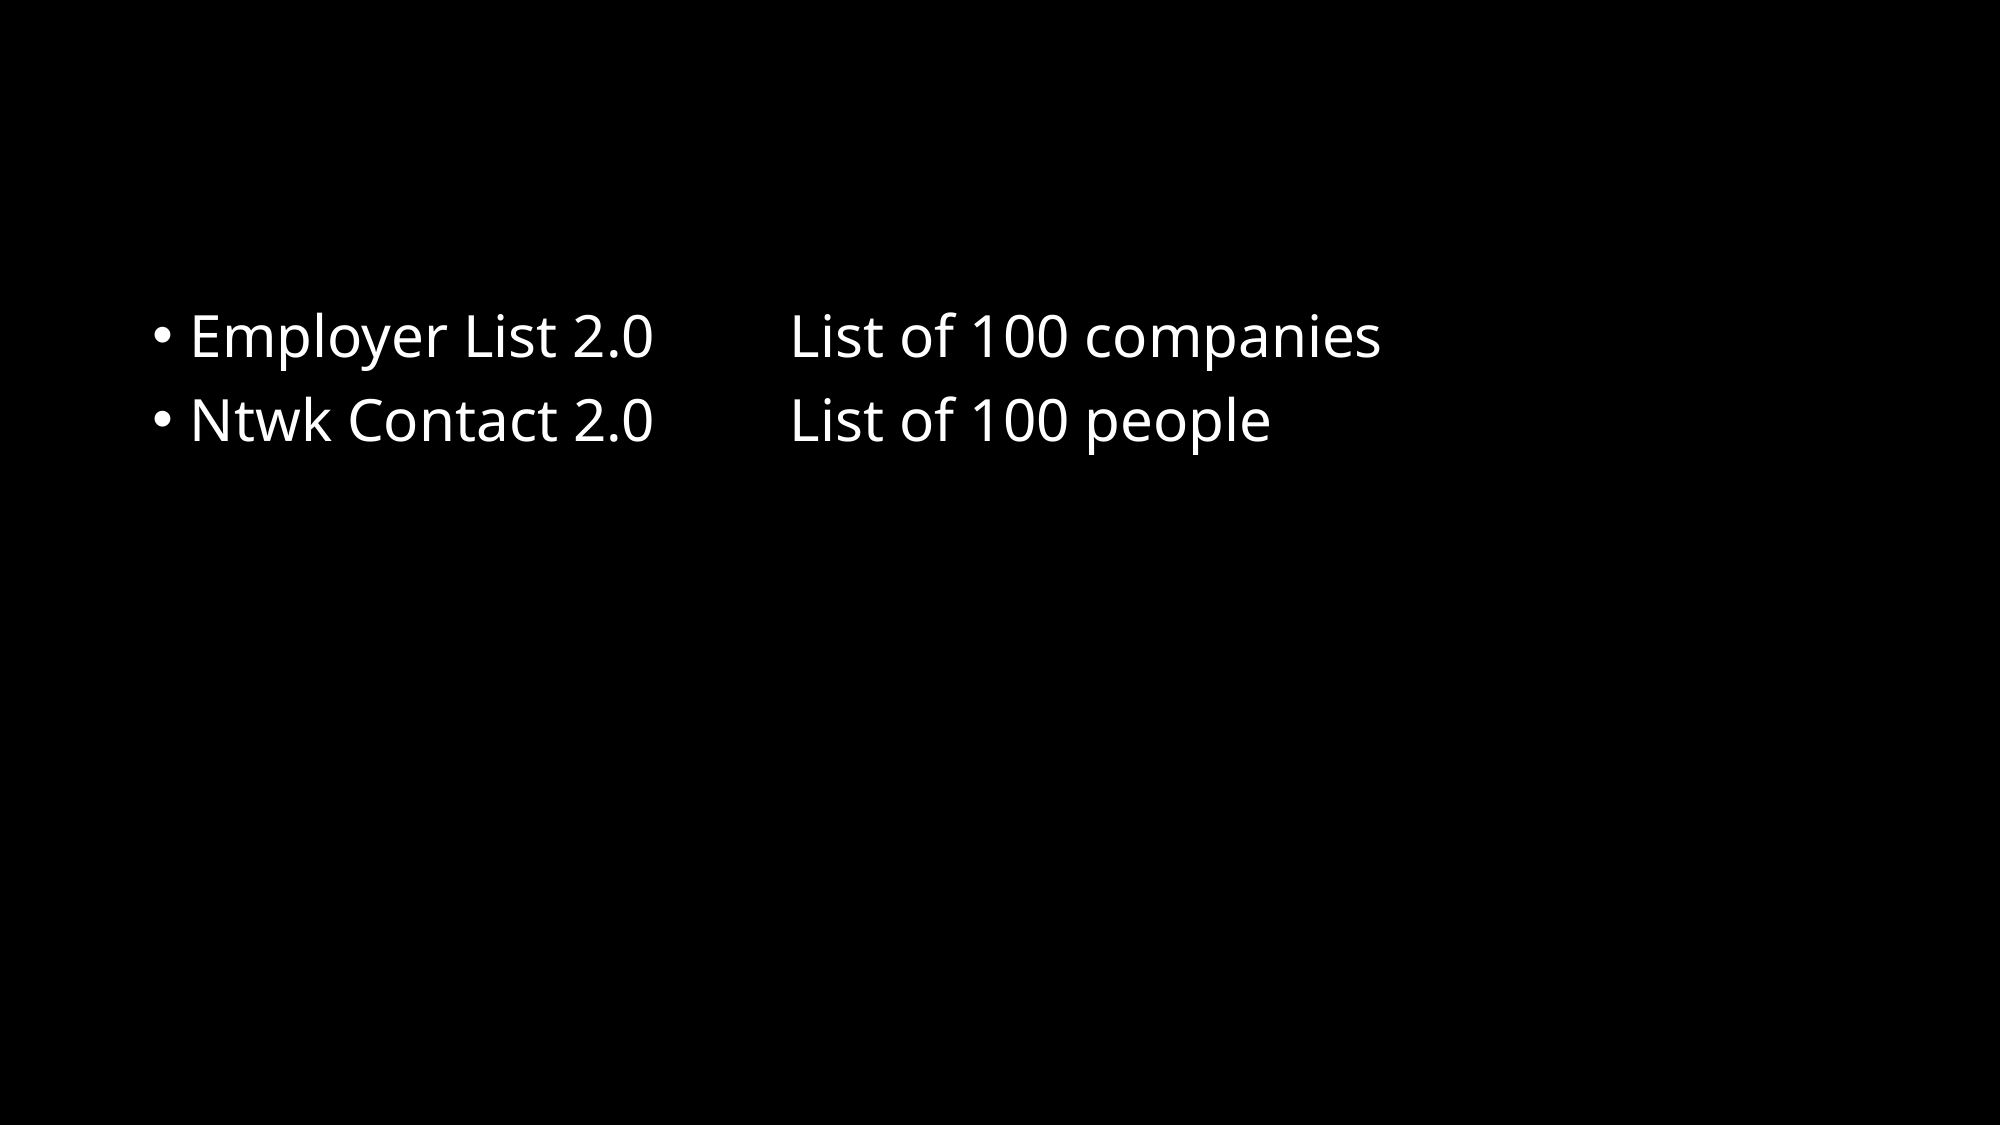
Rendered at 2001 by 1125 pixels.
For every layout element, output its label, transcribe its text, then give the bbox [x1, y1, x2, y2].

list Employer List 2.0 List of 100 companies Ntwk Contact 2.0 List of 100 people [137, 299, 1863, 1014]
